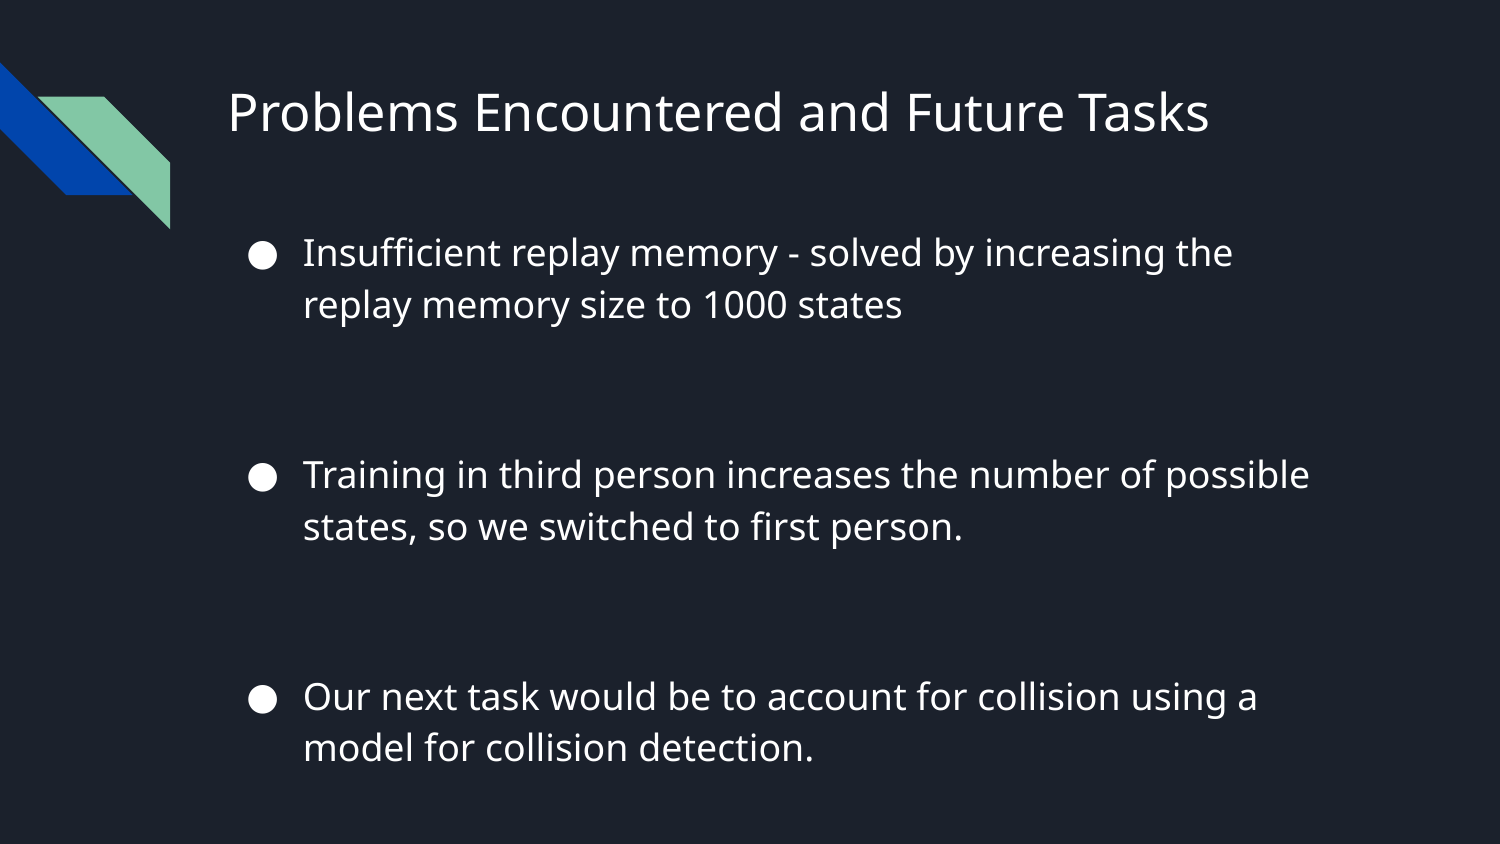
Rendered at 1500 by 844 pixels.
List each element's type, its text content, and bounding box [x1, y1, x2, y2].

title Problems Encountered and Future Tasks [212, 64, 1368, 207]
list Insufficient replay memory - solved by increasing the replay memory size to 1000 states Training in third person increases the number of possible states, so we switched to first person. Our next task would be to account for collision using a model for collision detection. [212, 207, 1368, 685]
